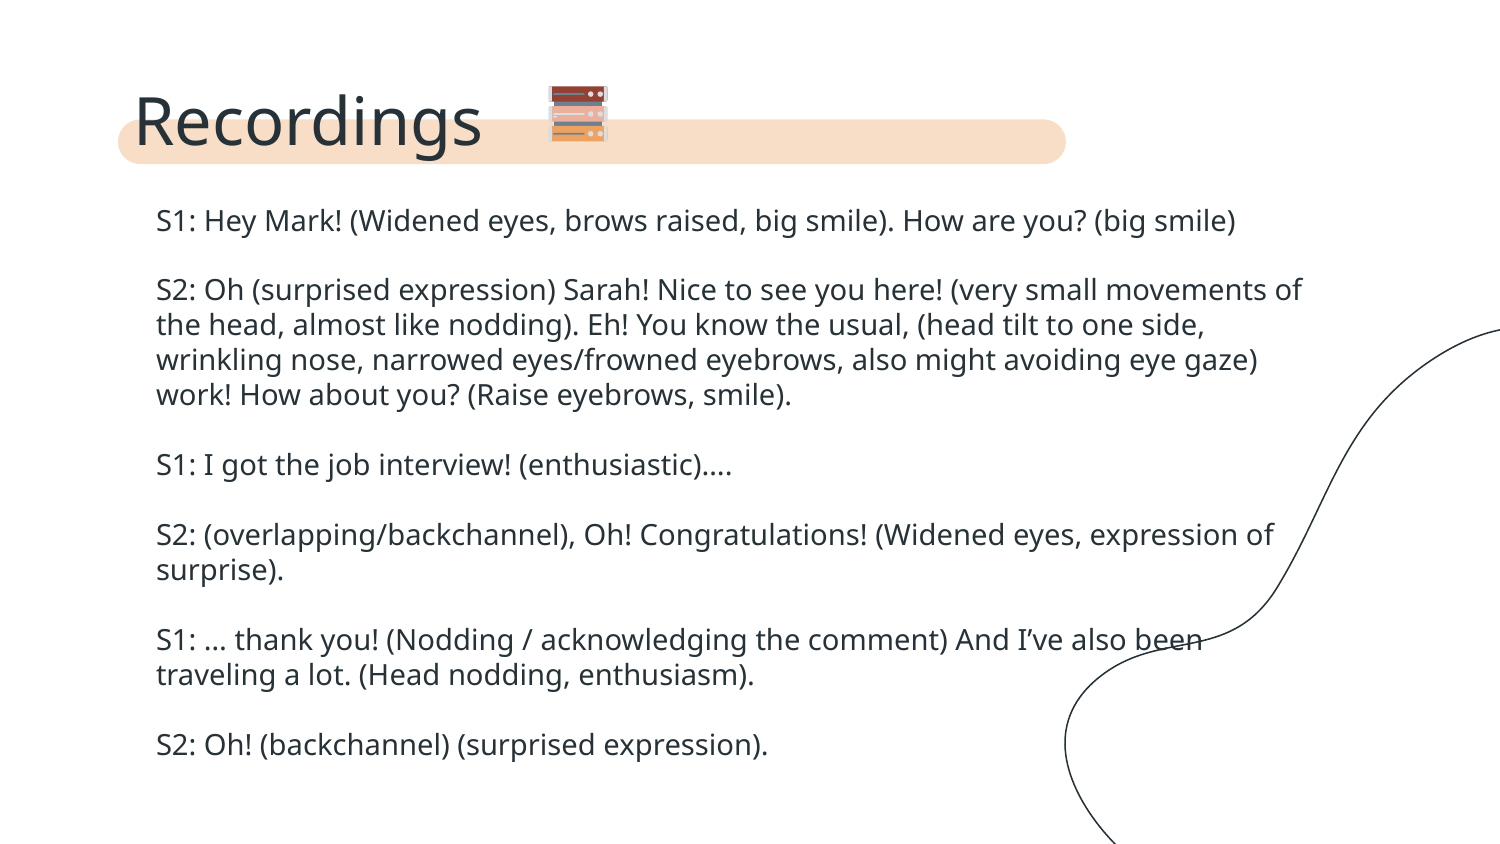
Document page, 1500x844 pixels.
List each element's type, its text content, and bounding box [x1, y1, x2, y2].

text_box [548, 86, 608, 142]
list S1: Hey Mark! (Widened eyes, brows raised, big smile). How are you? (big smile) S2: Oh (surprised expression) Sarah! Nice to see you here! (very small movements of the head, almost like nodding). Eh! You know the usual, (head tilt to one side, wrinkling nose, narrowed eyes/frowned eyebrows, also might avoiding eye gaze) work! How about you? (Raise eyebrows, smile). S1: I got the job interview! (enthusiastic)…. S2: (overlapping/backchannel), Oh! Congratulations! (Widened eyes, expression of surprise). S1: … thank you! (Nodding / acknowledging the comment) And I’ve also been traveling a lot. (Head nodding, enthusiasm). S2: Oh! (backchannel) (surprised expression). [118, 186, 1325, 779]
title Recordings [118, 63, 1382, 165]
